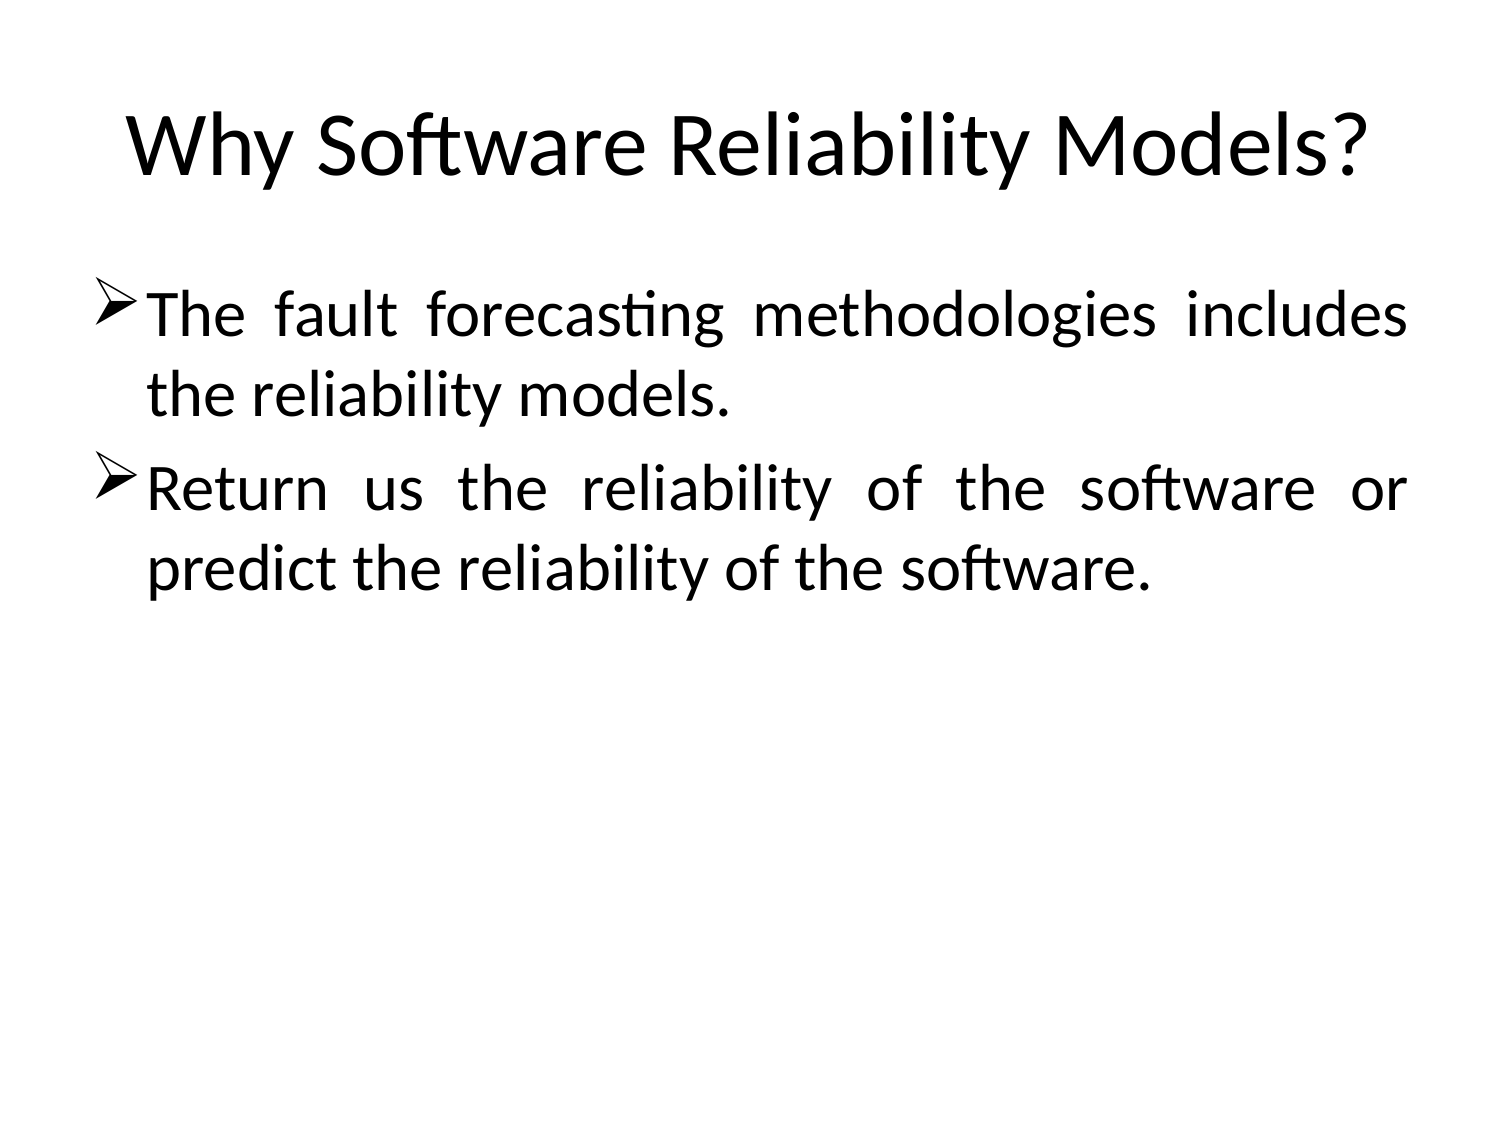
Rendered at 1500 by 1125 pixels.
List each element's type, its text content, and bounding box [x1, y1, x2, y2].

title Why Software Reliability Models? [75, 45, 1425, 233]
list The fault forecasting methodologies includes the reliability models. Return us the reliability of the software or predict the reliability of the software. [75, 262, 1425, 1005]
